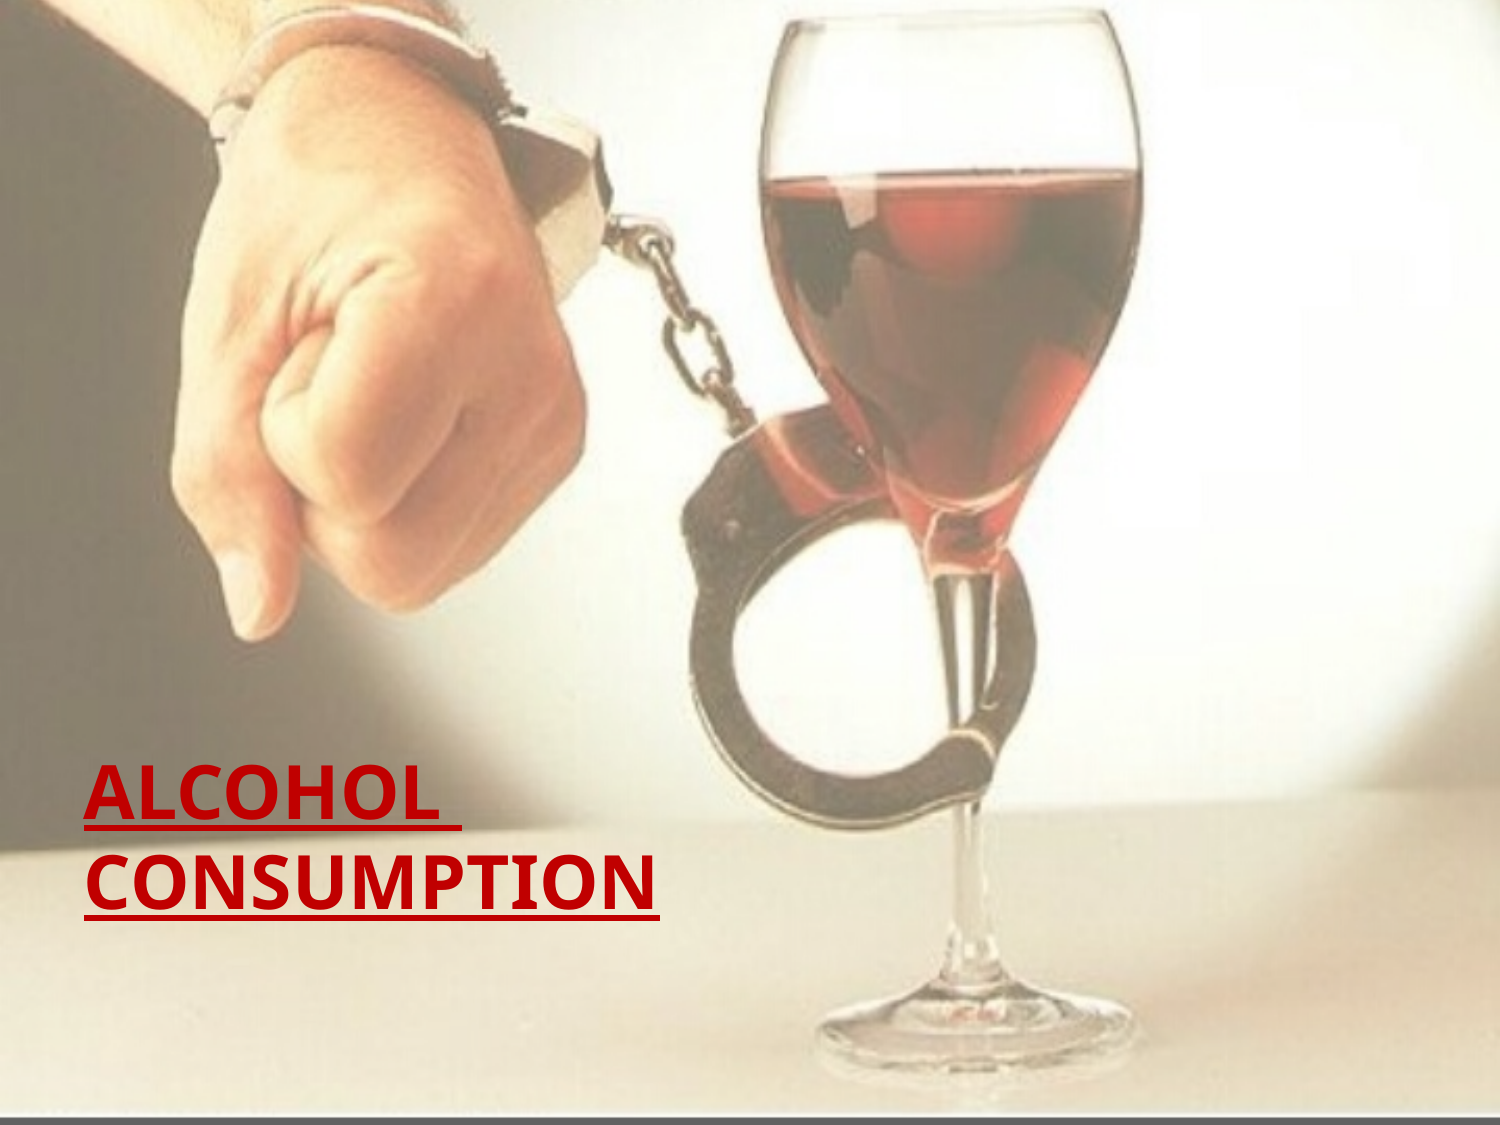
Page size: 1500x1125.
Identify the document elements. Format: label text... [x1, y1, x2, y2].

text_box ALCOHOL CONSUMPTION [69, 737, 676, 933]
